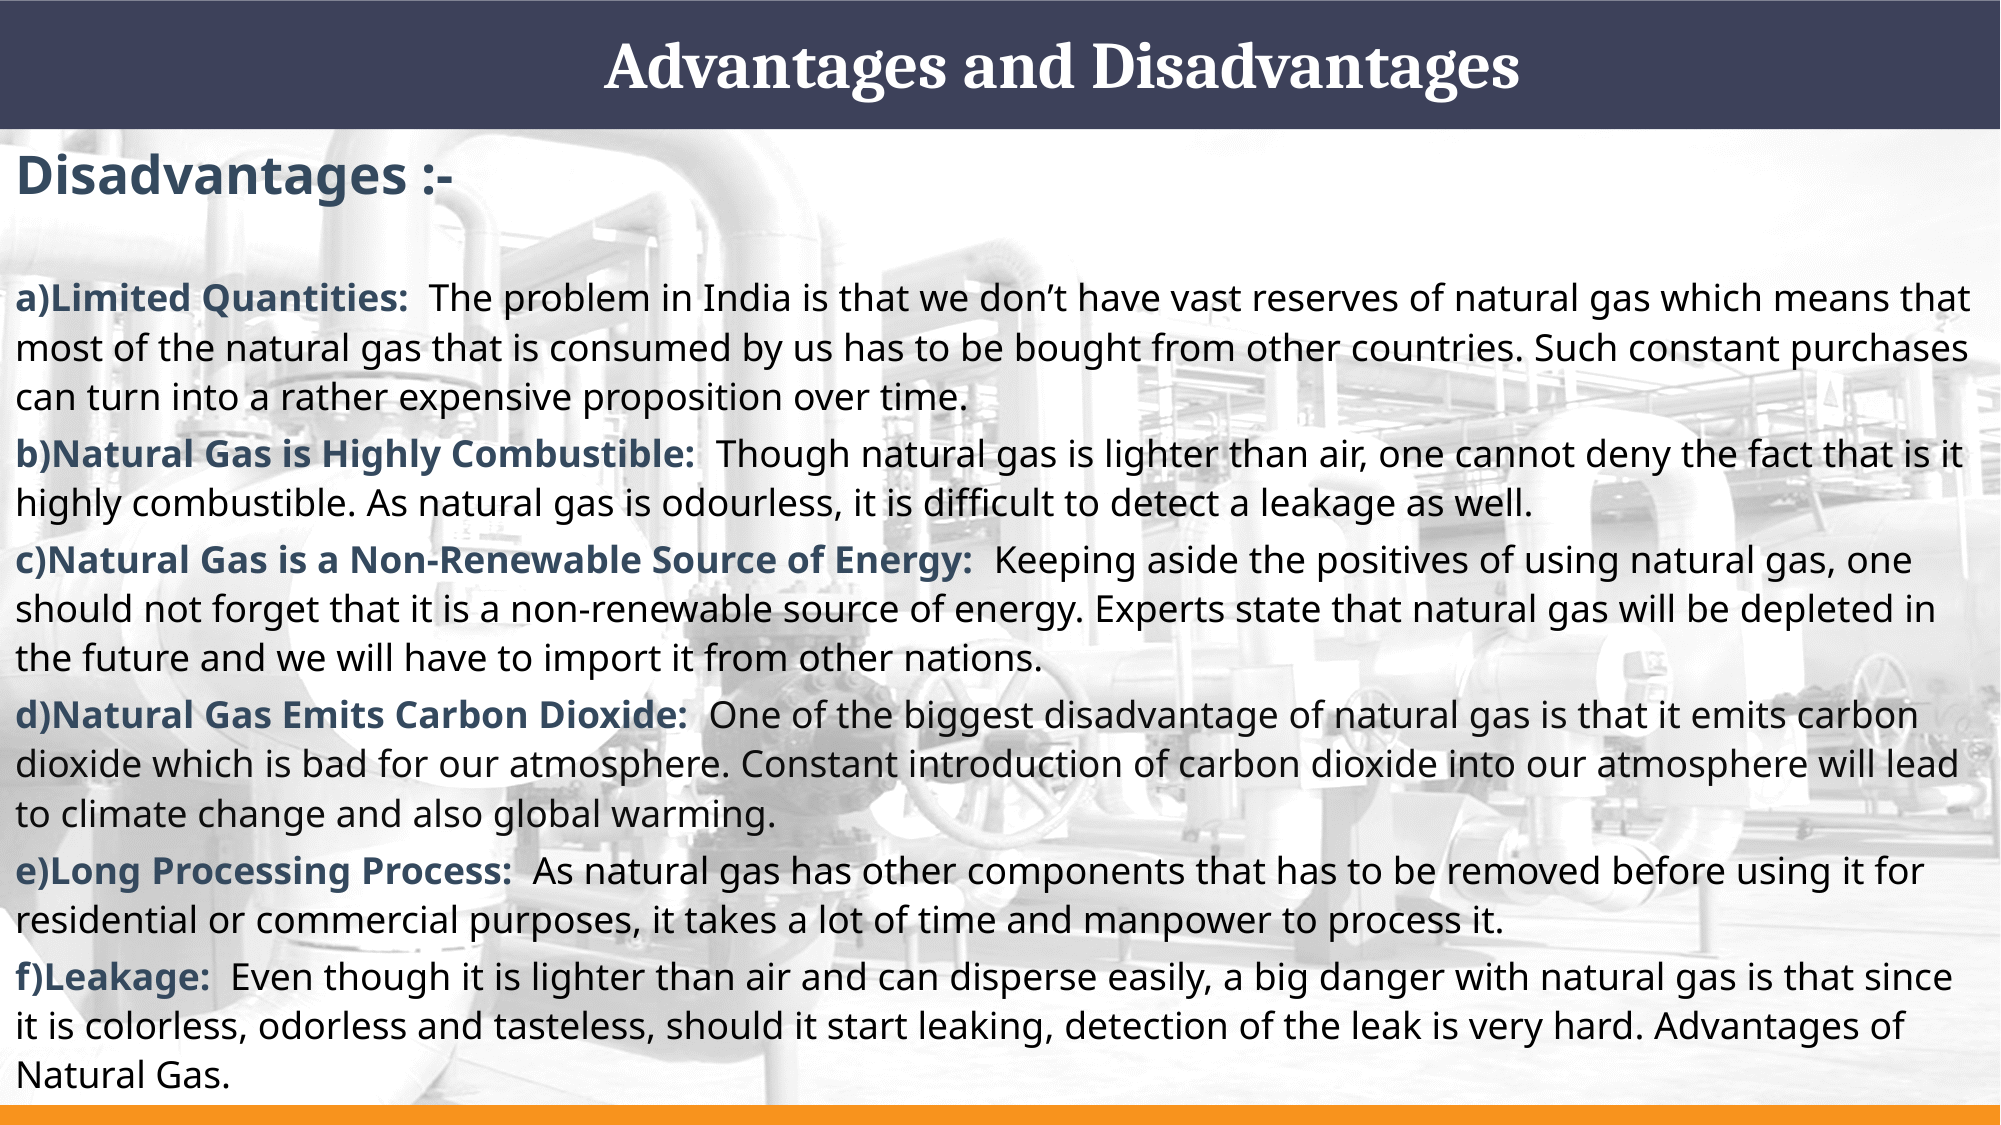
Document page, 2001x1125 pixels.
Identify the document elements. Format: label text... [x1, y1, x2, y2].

title Advantages and Disadvantages [43, 14, 1957, 111]
list Disadvantages :- a)Limited Quantities: The problem in India is that we don’t have vast reserves of natural gas which means that most of the natural gas that is consumed by us has to be bought from other countries. Such constant purchases can turn into a rather expensive proposition over time. b)Natural Gas is Highly Combustible: Though natural gas is lighter than air, one cannot deny the fact that is it highly combustible. As natural gas is odourless, it is difficult to detect a leakage as well. c)Natural Gas is a Non-Renewable Source of Energy: Keeping aside the positives of using natural gas, one should not forget that it is a non-renewable source of energy. Experts state that natural gas will be depleted in the future and we will have to import it from other nations. d)Natural Gas Emits Carbon Dioxide: One of the biggest disadvantage of natural gas is that it emits carbon dioxide which is bad for our atmosphere. Constant introduction of carbon dioxide into our atmosphere will lead to climate change and also global warming. e)Long Processing Process: As natural gas has other components that has to be removed before using it for residential or commercial purposes, it takes a lot of time and manpower to process it. f)Leakage: Even though it is lighter than air and can disperse easily, a big danger with natural gas is that since it is colorless, odorless and tasteless, should it start leaking, detection of the leak is very hard. Advantages of Natural Gas. [0, 127, 2000, 1111]
